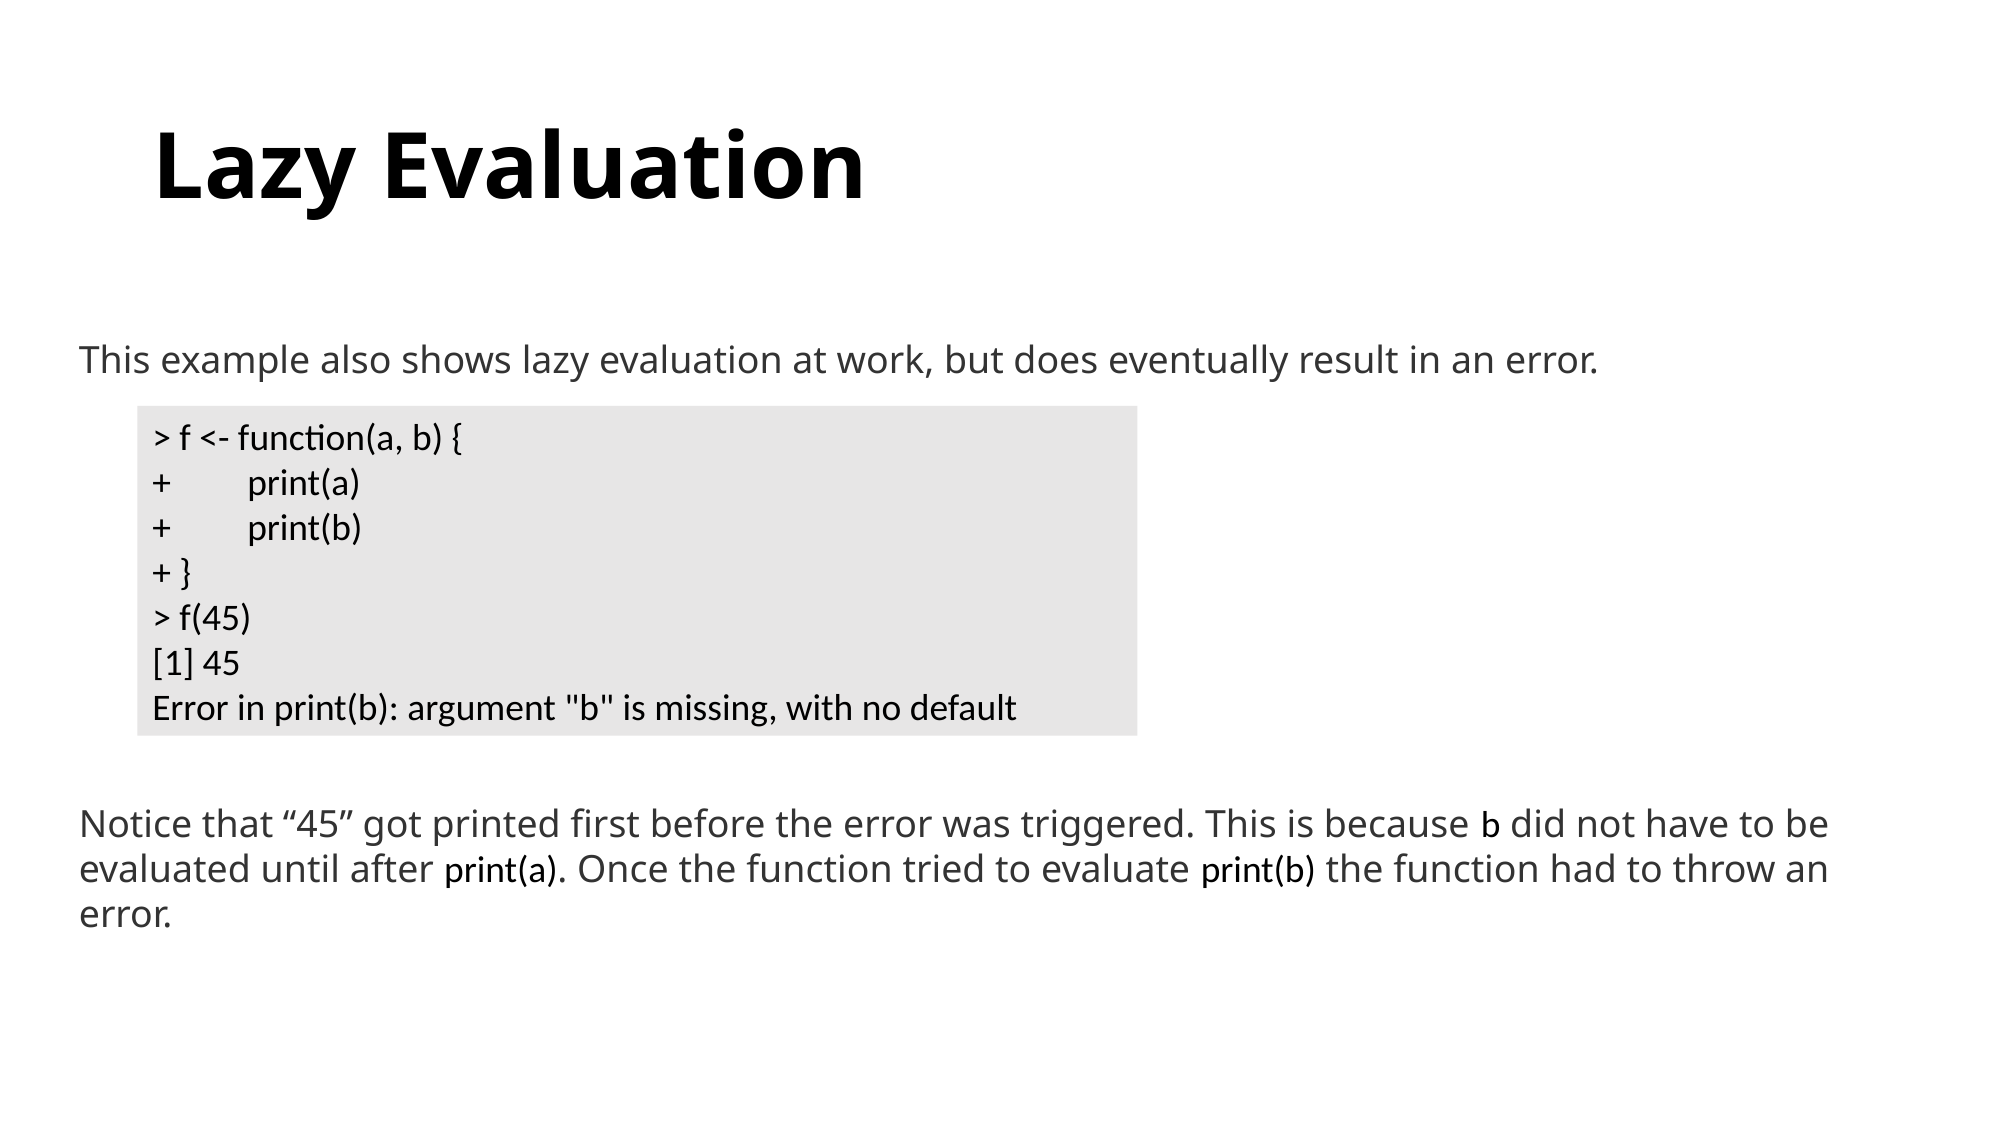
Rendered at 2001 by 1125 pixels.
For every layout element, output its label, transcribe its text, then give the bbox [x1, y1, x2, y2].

text_box Notice that “45” got printed first before the error was triggered. This is because b did not have to be evaluated until after print(a). Once the function tried to evaluate print(b) the function had to throw an error. [64, 792, 1863, 942]
text_box > f <- function(a, b) { + print(a) + print(b) + } > f(45) [1] 45 Error in print(b): argument "b" is missing, with no default [137, 405, 1138, 736]
text_box This example also shows lazy evaluation at work, but does eventually result in an error. [64, 328, 1690, 388]
title Lazy Evaluation [137, 59, 1863, 278]
